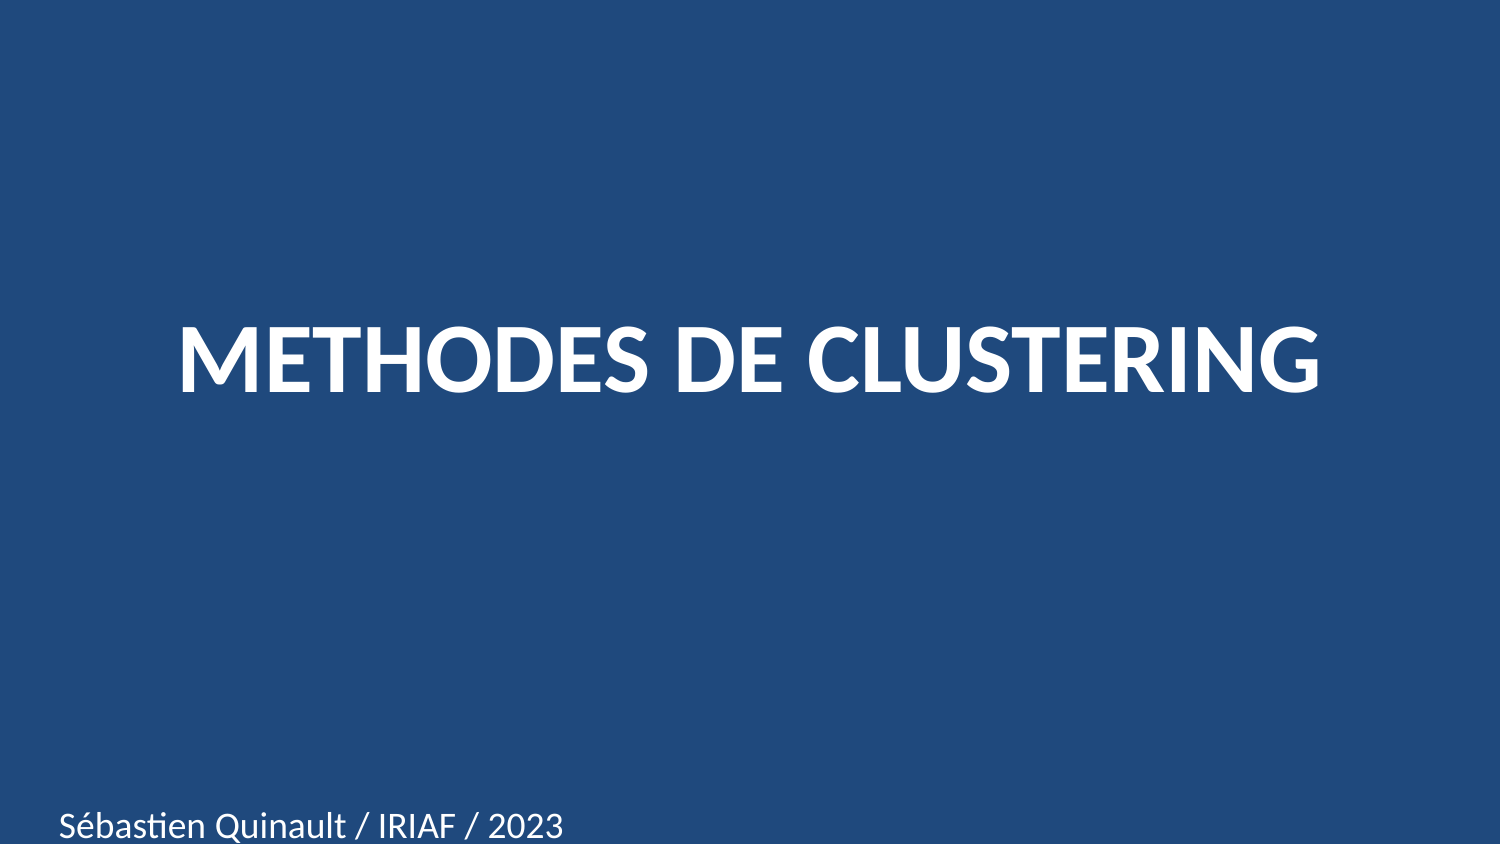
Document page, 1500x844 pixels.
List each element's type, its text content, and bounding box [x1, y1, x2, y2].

title METHODES DE CLUSTERING [112, 262, 1388, 443]
text_box Sébastien Quinault / IRIAF / 2023 [44, 793, 580, 844]
